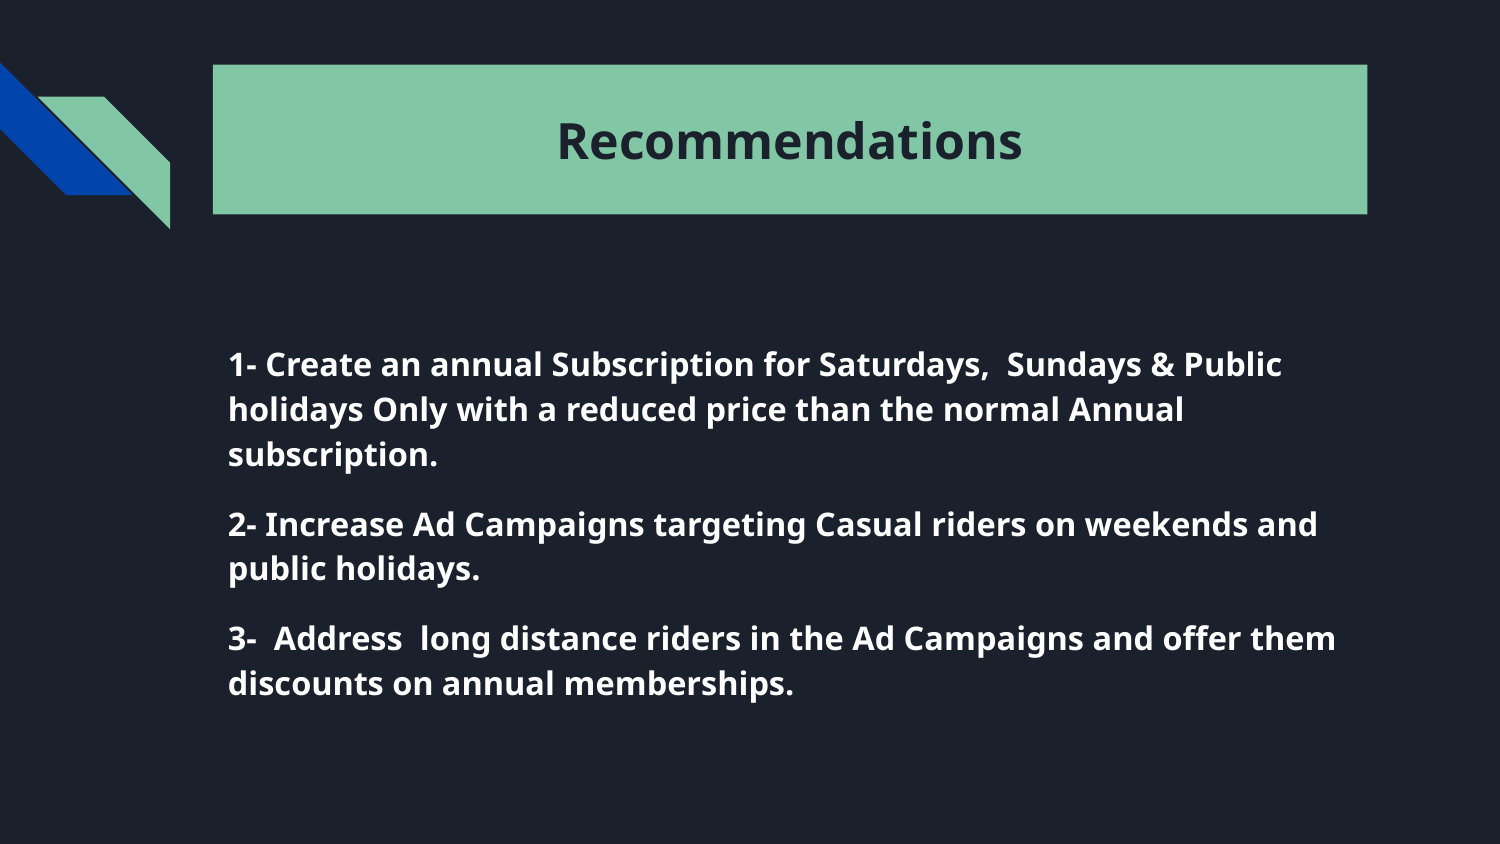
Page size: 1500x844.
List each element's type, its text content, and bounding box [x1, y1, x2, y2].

title Recommendations [212, 64, 1368, 215]
list 1- Create an annual Subscription for Saturdays, Sundays & Public holidays Only with a reduced price than the normal Annual subscription. 2- Increase Ad Campaigns targeting Casual riders on weekends and public holidays. 3- Address long distance riders in the Ad Campaigns and offer them discounts on annual memberships. [212, 323, 1368, 720]
